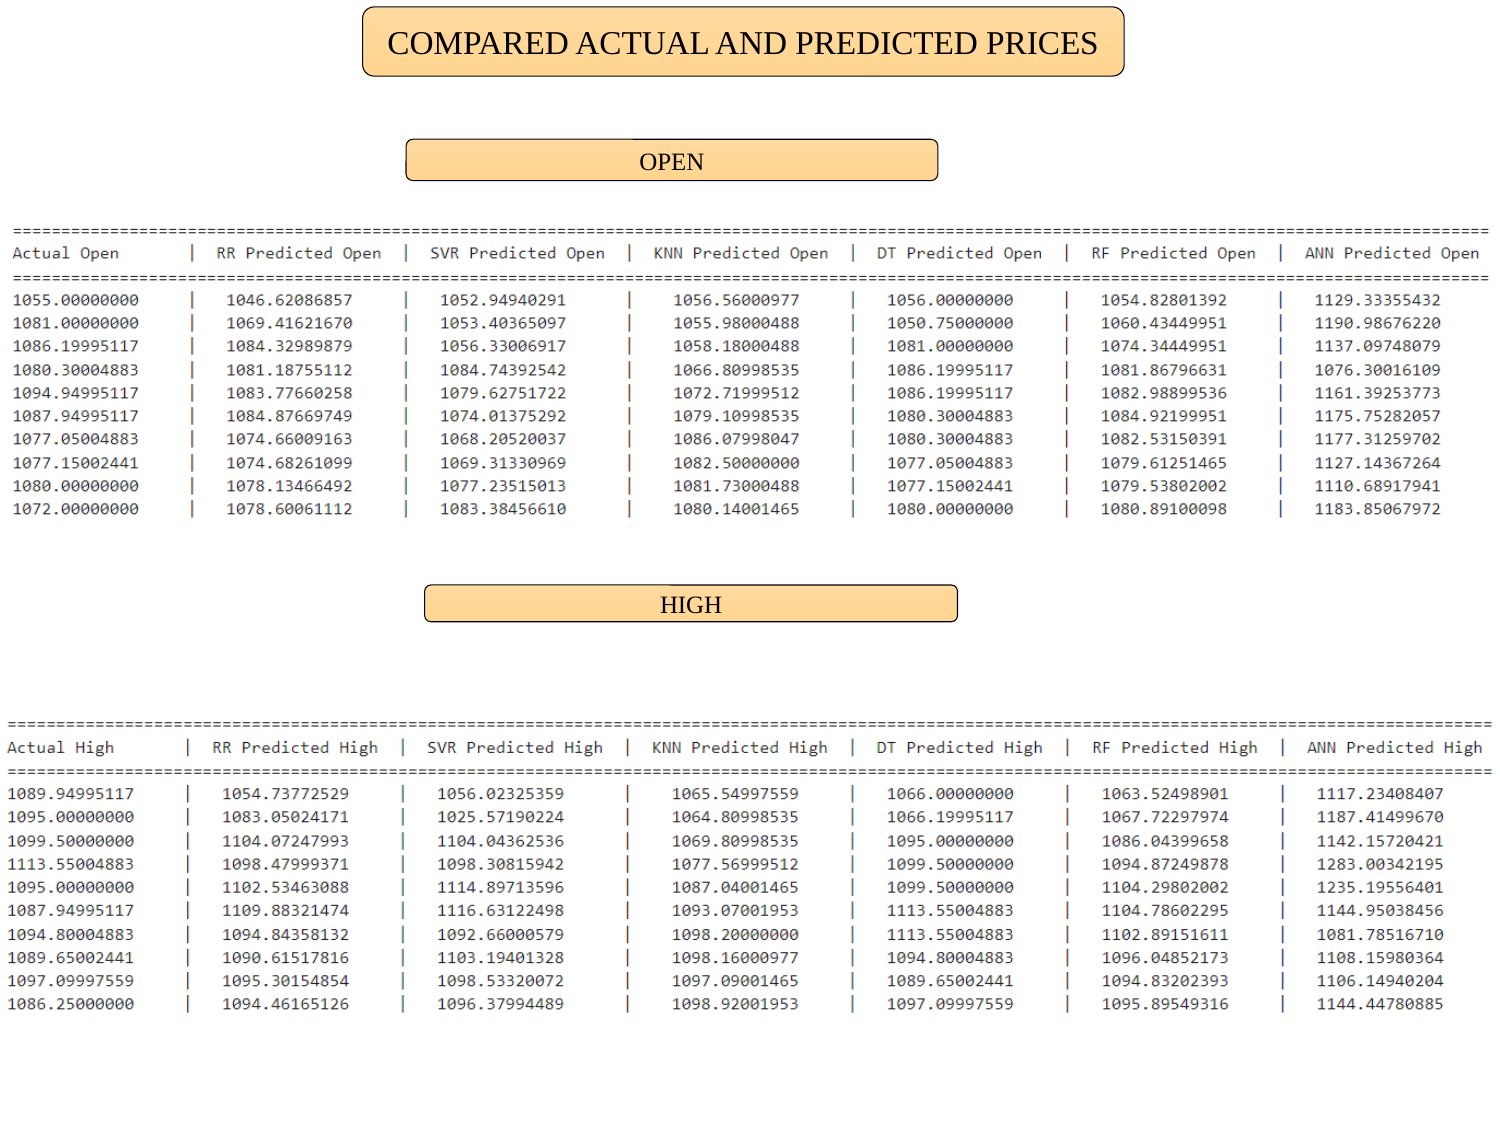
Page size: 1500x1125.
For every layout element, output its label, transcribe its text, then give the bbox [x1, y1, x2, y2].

text_box HIGH [424, 584, 959, 623]
picture [0, 218, 1500, 522]
picture [0, 720, 1500, 1016]
text_box OPEN [405, 138, 939, 182]
text_box COMPARED ACTUAL AND PREDICTED PRICES [362, 6, 1125, 77]
